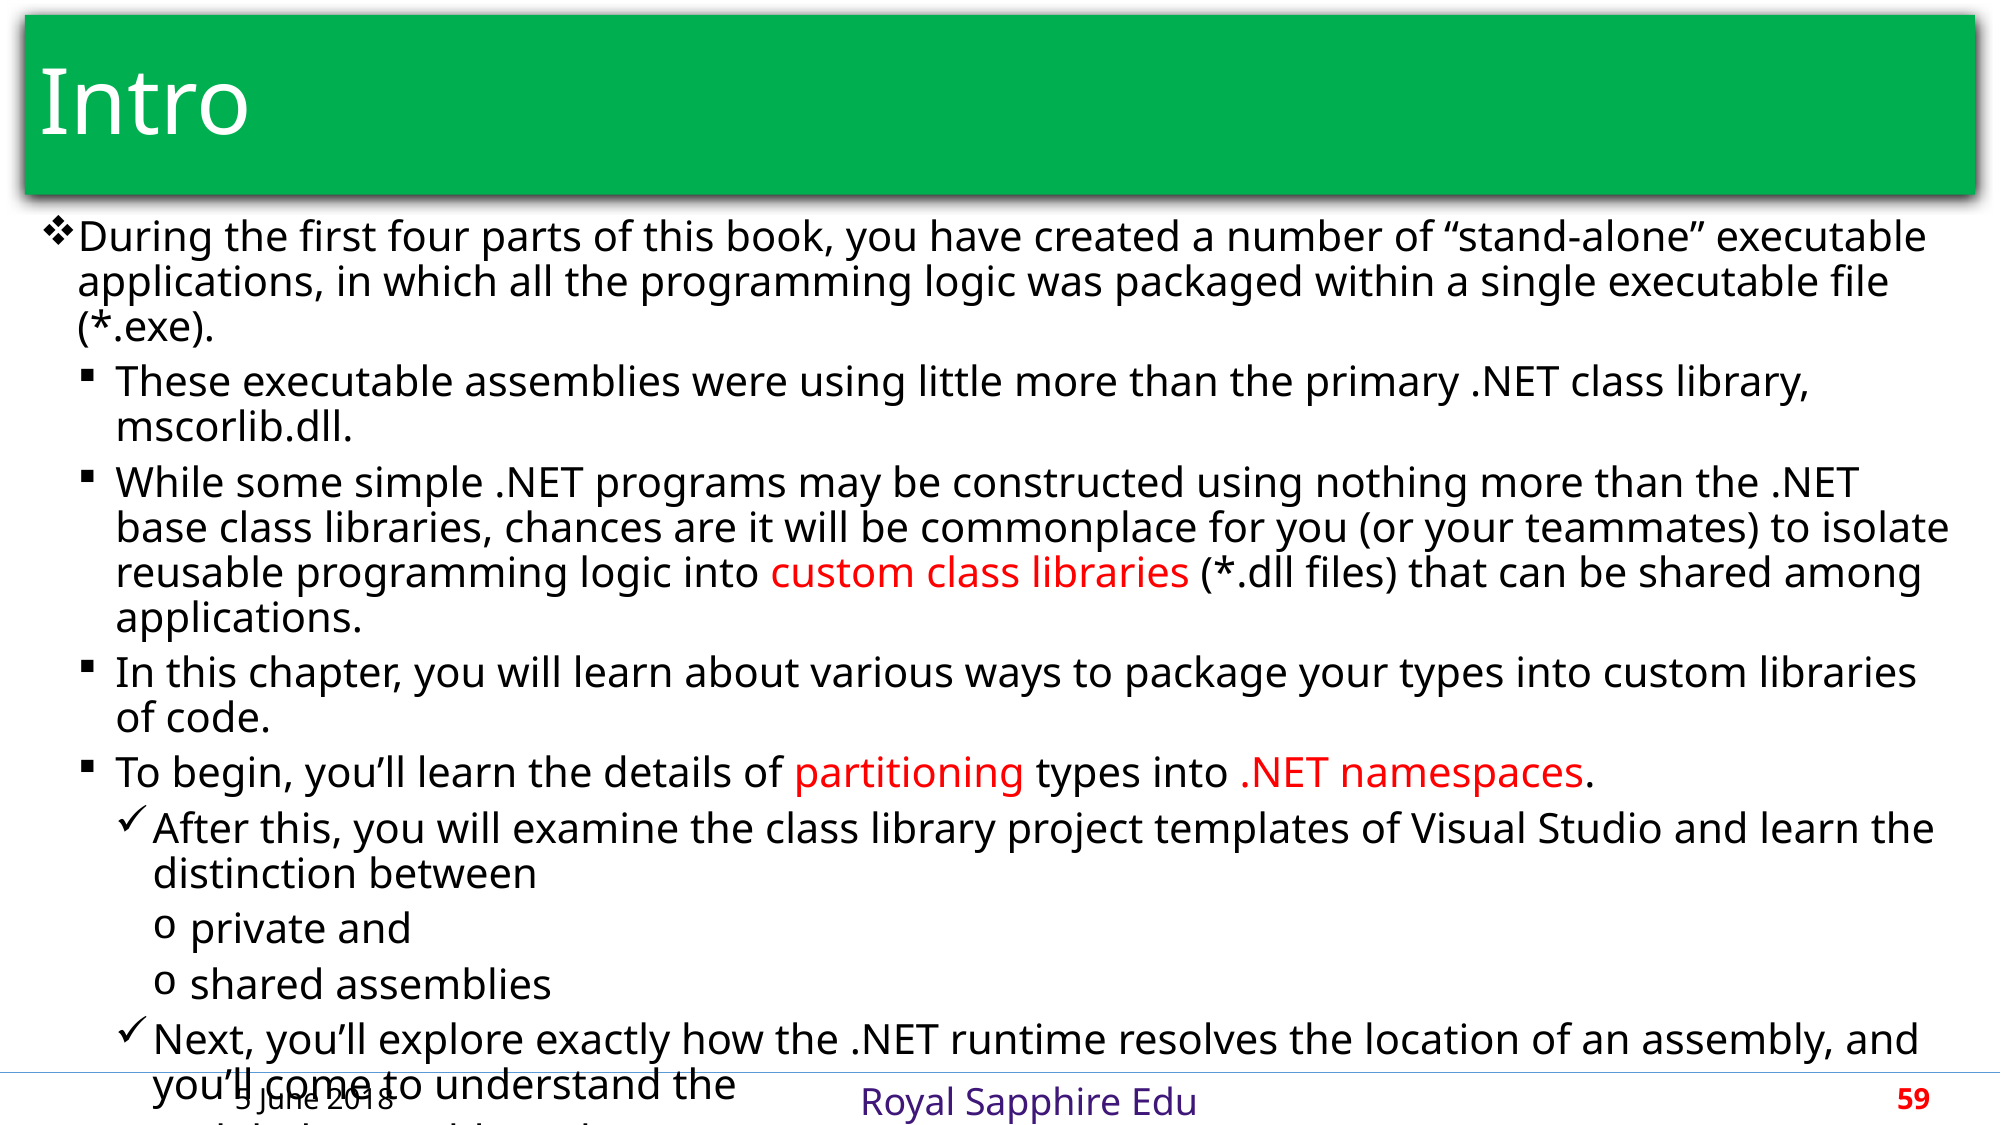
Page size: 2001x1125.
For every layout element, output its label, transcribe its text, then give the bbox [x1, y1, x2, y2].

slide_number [220, 1072, 671, 1115]
title Intro [24, 14, 1975, 195]
list During the first four parts of this book, you have created a number of “stand-alone” executable applications, in which all the programming logic was packaged within a single executable file (*.exe). These executable assemblies were using little more than the primary .NET class library, mscorlib.dll. While some simple .NET programs may be constructed using nothing more than the .NET base class libraries, chances are it will be commonplace for you (or your teammates) to isolate reusable programming logic into custom class libraries (*.dll files) that can be shared among applications. In this chapter, you will learn about various ways to package your types into custom libraries of code. To begin, you’ll learn the details of partitioning types into .NET namespaces. After this, you will examine the class library project templates of Visual Studio and learn the distinction between private and shared assemblies Next, you’ll explore exactly how the .NET runtime resolves the location of an assembly, and you’ll come to understand the global assembly cache [24, 208, 1975, 1063]
slide_number 59 [1495, 1072, 1946, 1115]
